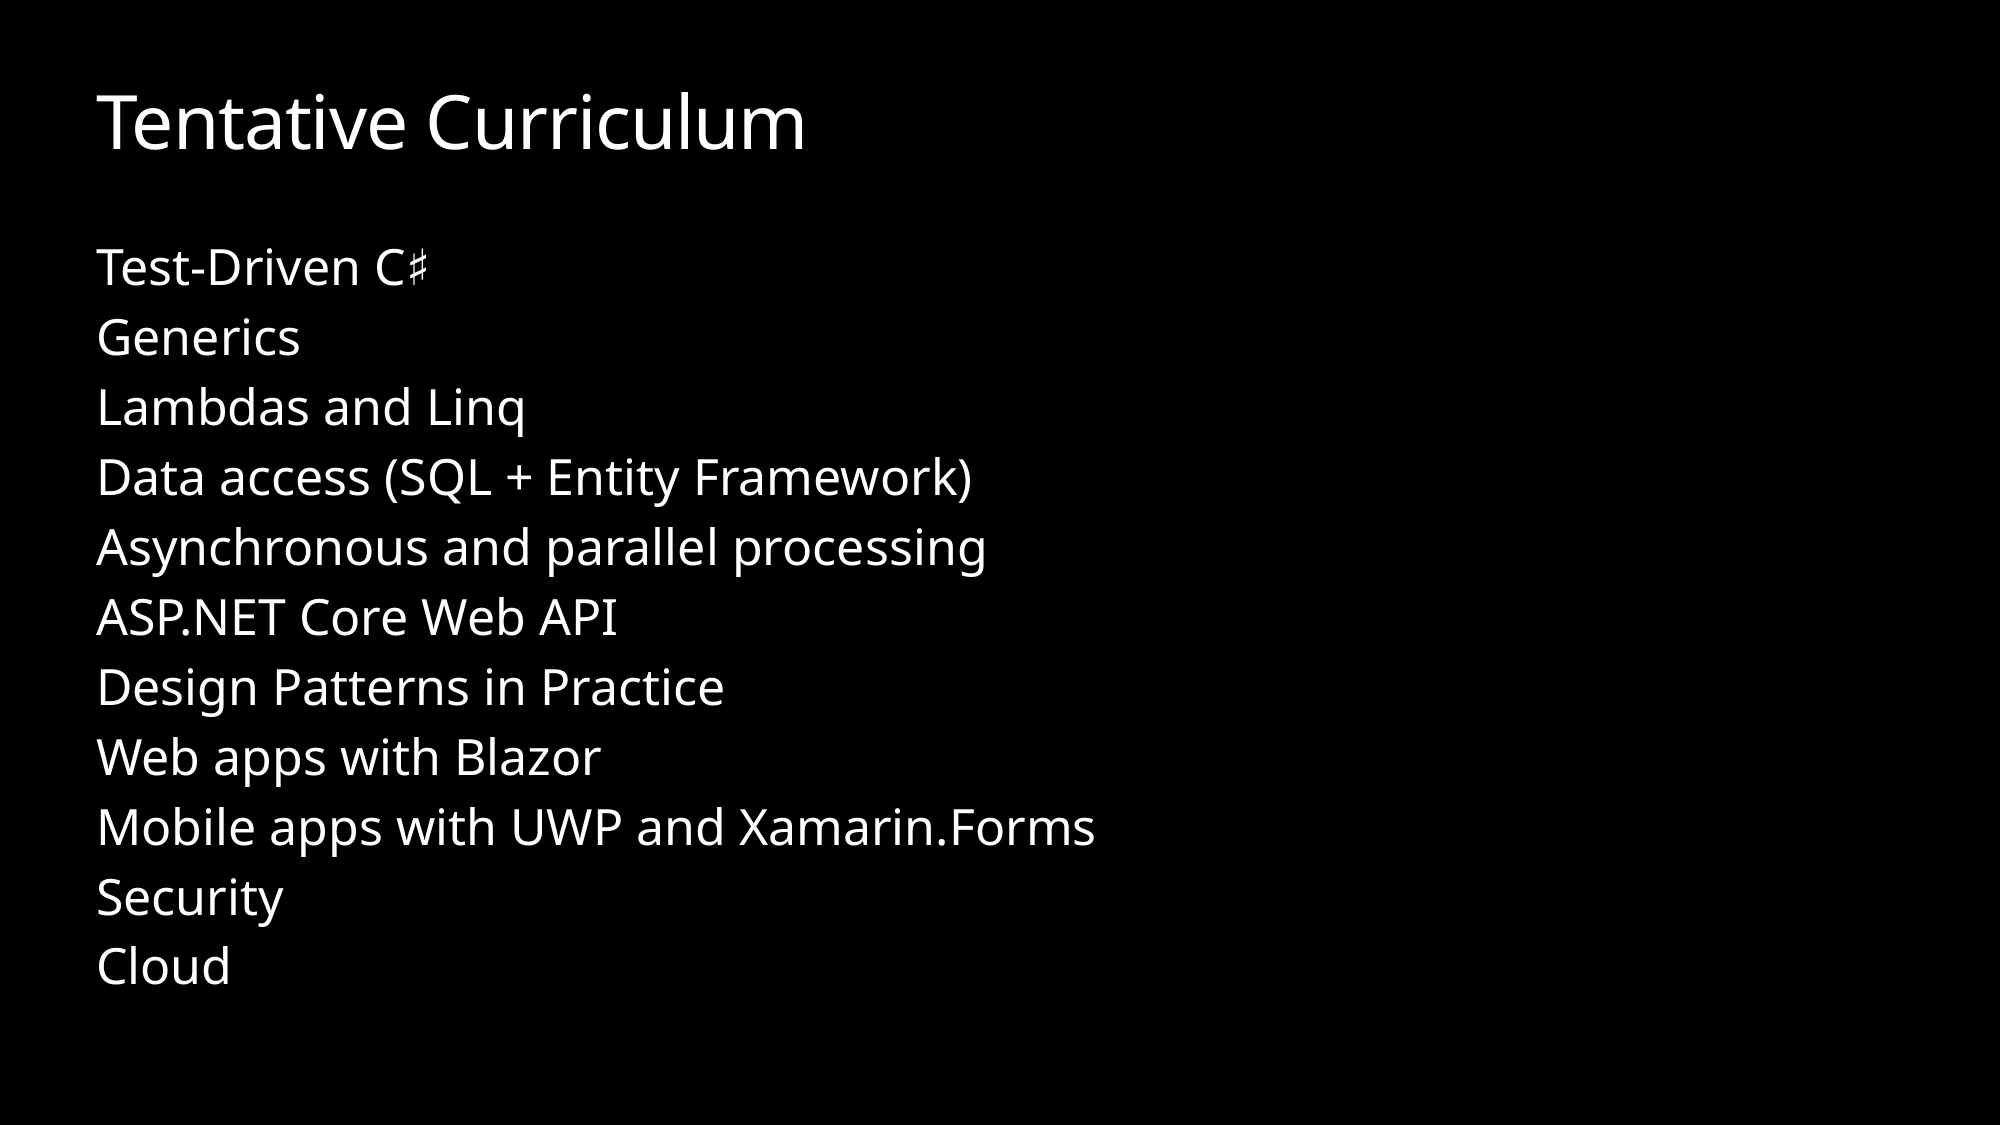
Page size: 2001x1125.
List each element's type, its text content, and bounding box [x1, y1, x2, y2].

title Tentative Curriculum [96, 75, 1904, 166]
list Test-Driven C♯ Generics Lambdas and Linq Data access (SQL + Entity Framework) Asynchronous and parallel processing ASP.NET Core Web API Design Patterns in Practice Web apps with Blazor Mobile apps with UWP and Xamarin.Forms Security Cloud [96, 235, 1904, 1023]
